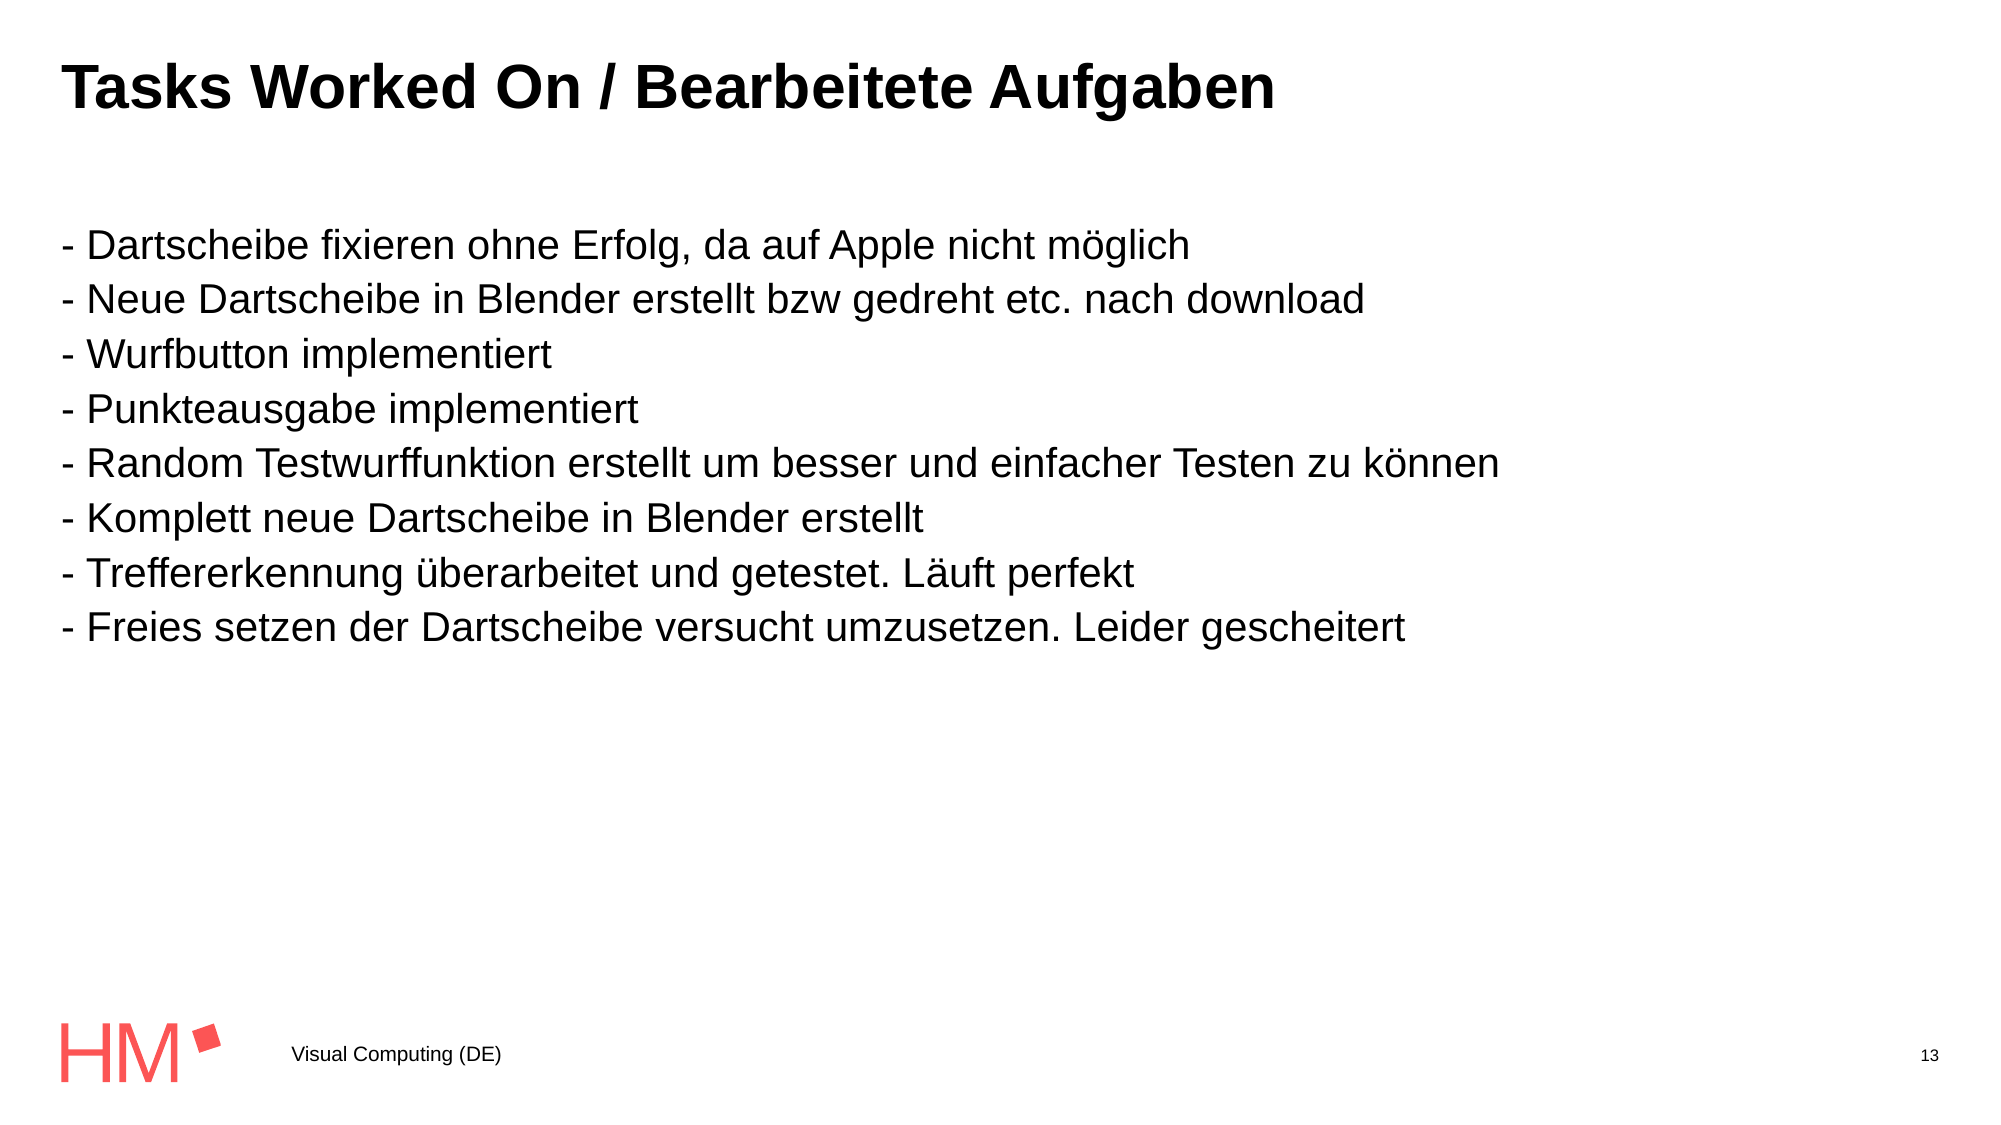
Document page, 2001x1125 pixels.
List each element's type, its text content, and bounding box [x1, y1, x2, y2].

slide_number 13 [1728, 1036, 1940, 1073]
title Tasks Worked On / Bearbeitete Aufgaben [60, 55, 1940, 203]
footer Visual Computing (DE) [276, 1034, 922, 1072]
list - Dartscheibe fixieren ohne Erfolg, da auf Apple nicht möglich - Neue Dartscheibe in Blender erstellt bzw gedreht etc. nach download - Wurfbutton implementiert - Punkteausgabe implementiert - Random Testwurffunktion erstellt um besser und einfacher Testen zu können - Komplett neue Dartscheibe in Blender erstellt - Treffererkennung überarbeitet und getestet. Läuft perfekt - Freies setzen der Dartscheibe versucht umzusetzen. Leider gescheitert [60, 237, 1940, 1006]
